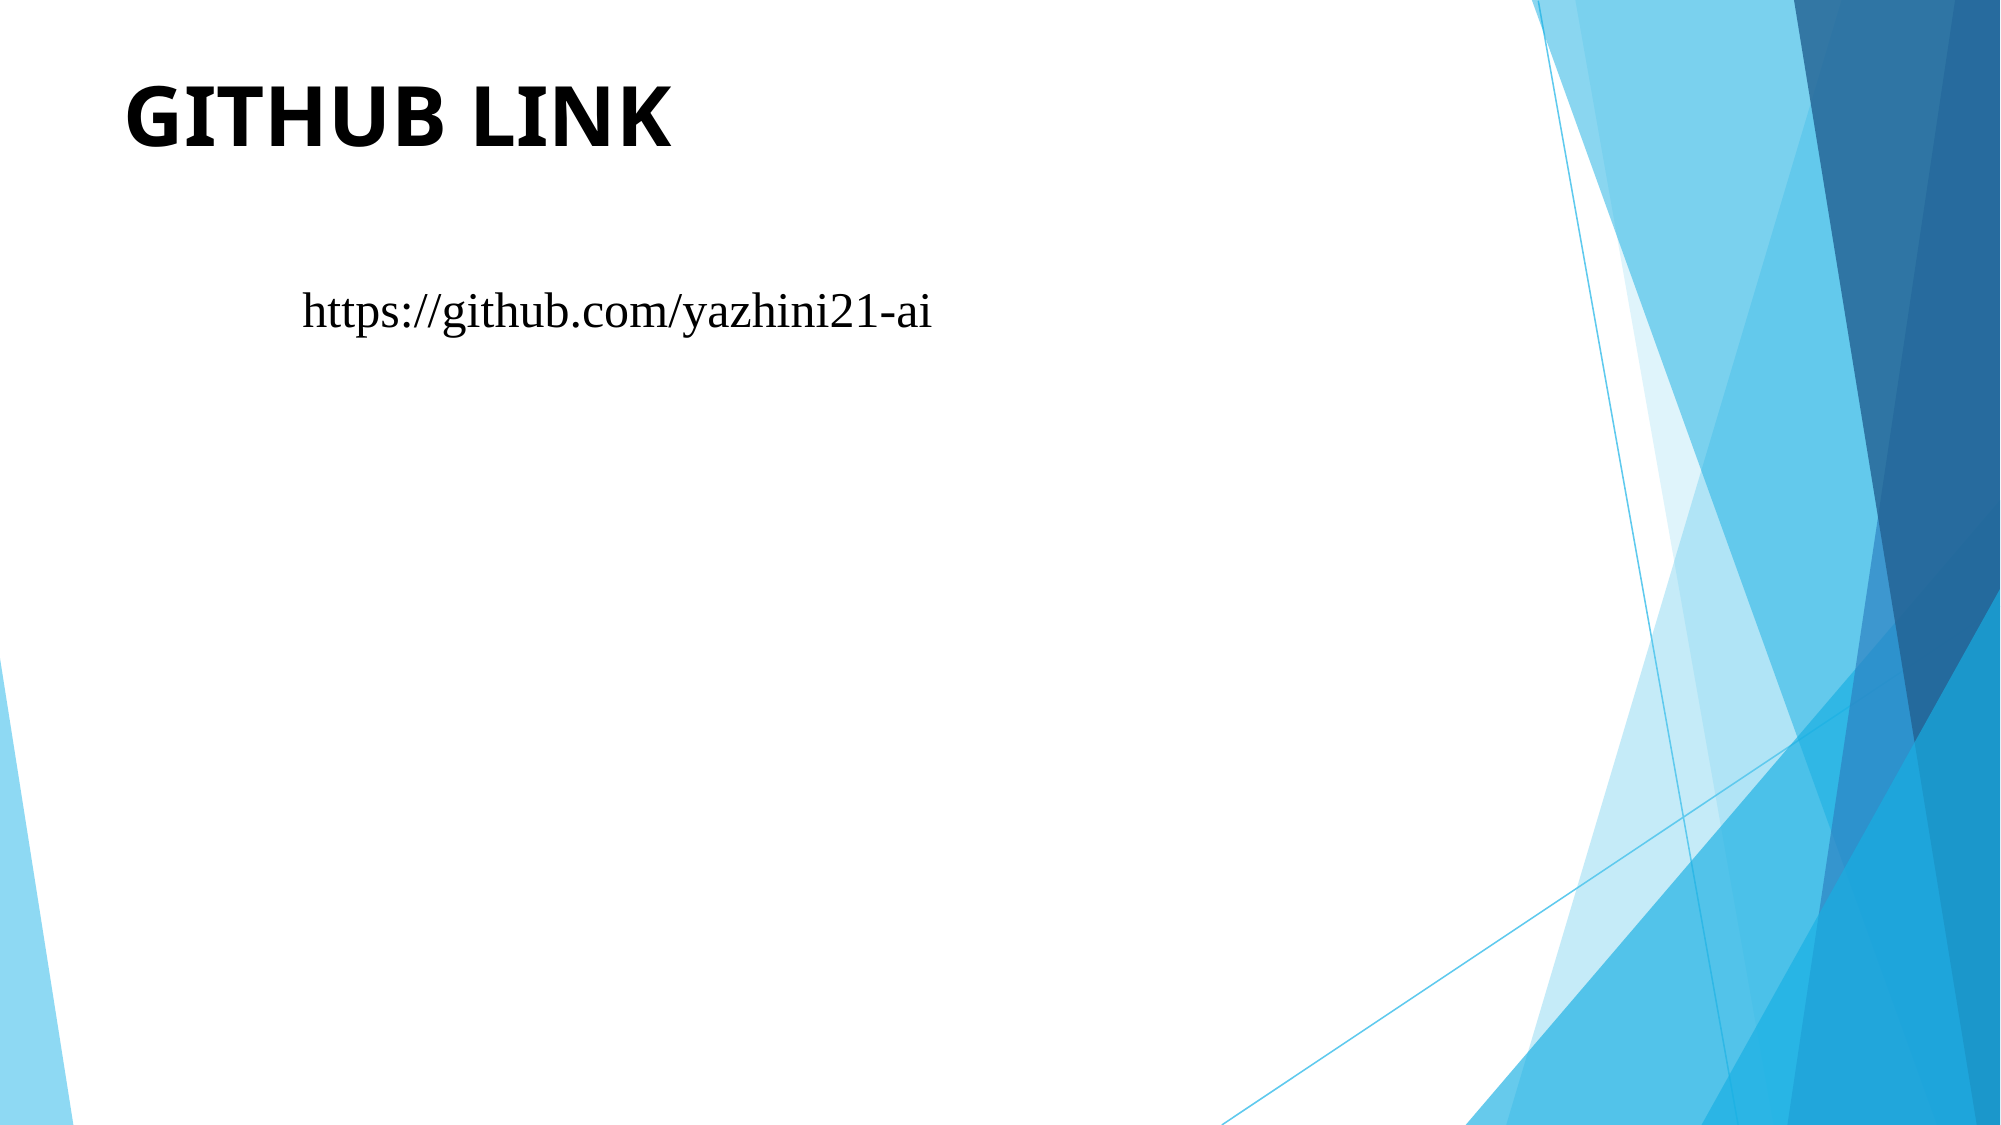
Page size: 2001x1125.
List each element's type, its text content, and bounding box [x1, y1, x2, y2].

title GITHUB LINK [123, 63, 1877, 165]
table_header https://github.com/yazhini21-ai [287, 275, 1621, 437]
